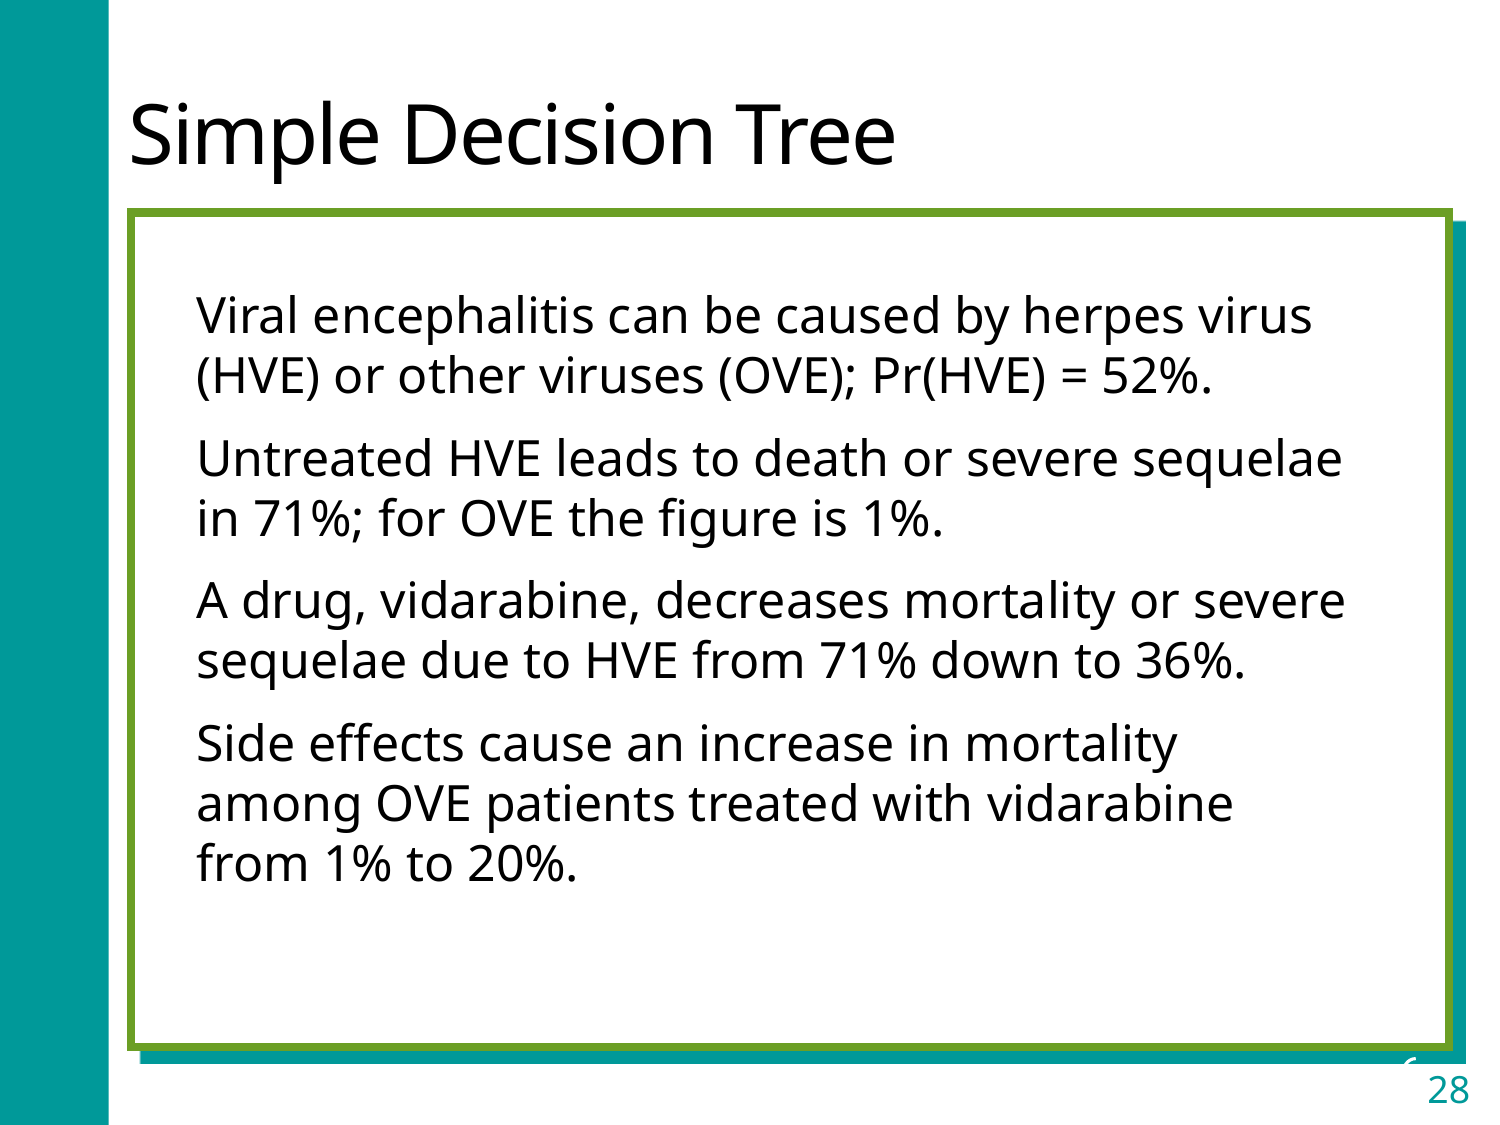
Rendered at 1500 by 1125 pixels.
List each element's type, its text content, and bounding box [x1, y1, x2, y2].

text_box [130, 212, 1450, 1047]
title Simple Decision Tree [113, 50, 1319, 213]
slide_number 28 [1402, 1057, 1496, 1125]
list Viral encephalitis can be caused by herpes virus (HVE) or other viruses (OVE); Pr(HVE) = 52%. Untreated HVE leads to death or severe sequelae in 71%; for OVE the figure is 1%. A drug, vidarabine, decreases mortality or severe sequelae due to HVE from 71% down to 36%. Side effects cause an increase in mortality among OVE patients treated with vidarabine from 1% to 20%. [181, 276, 1368, 930]
